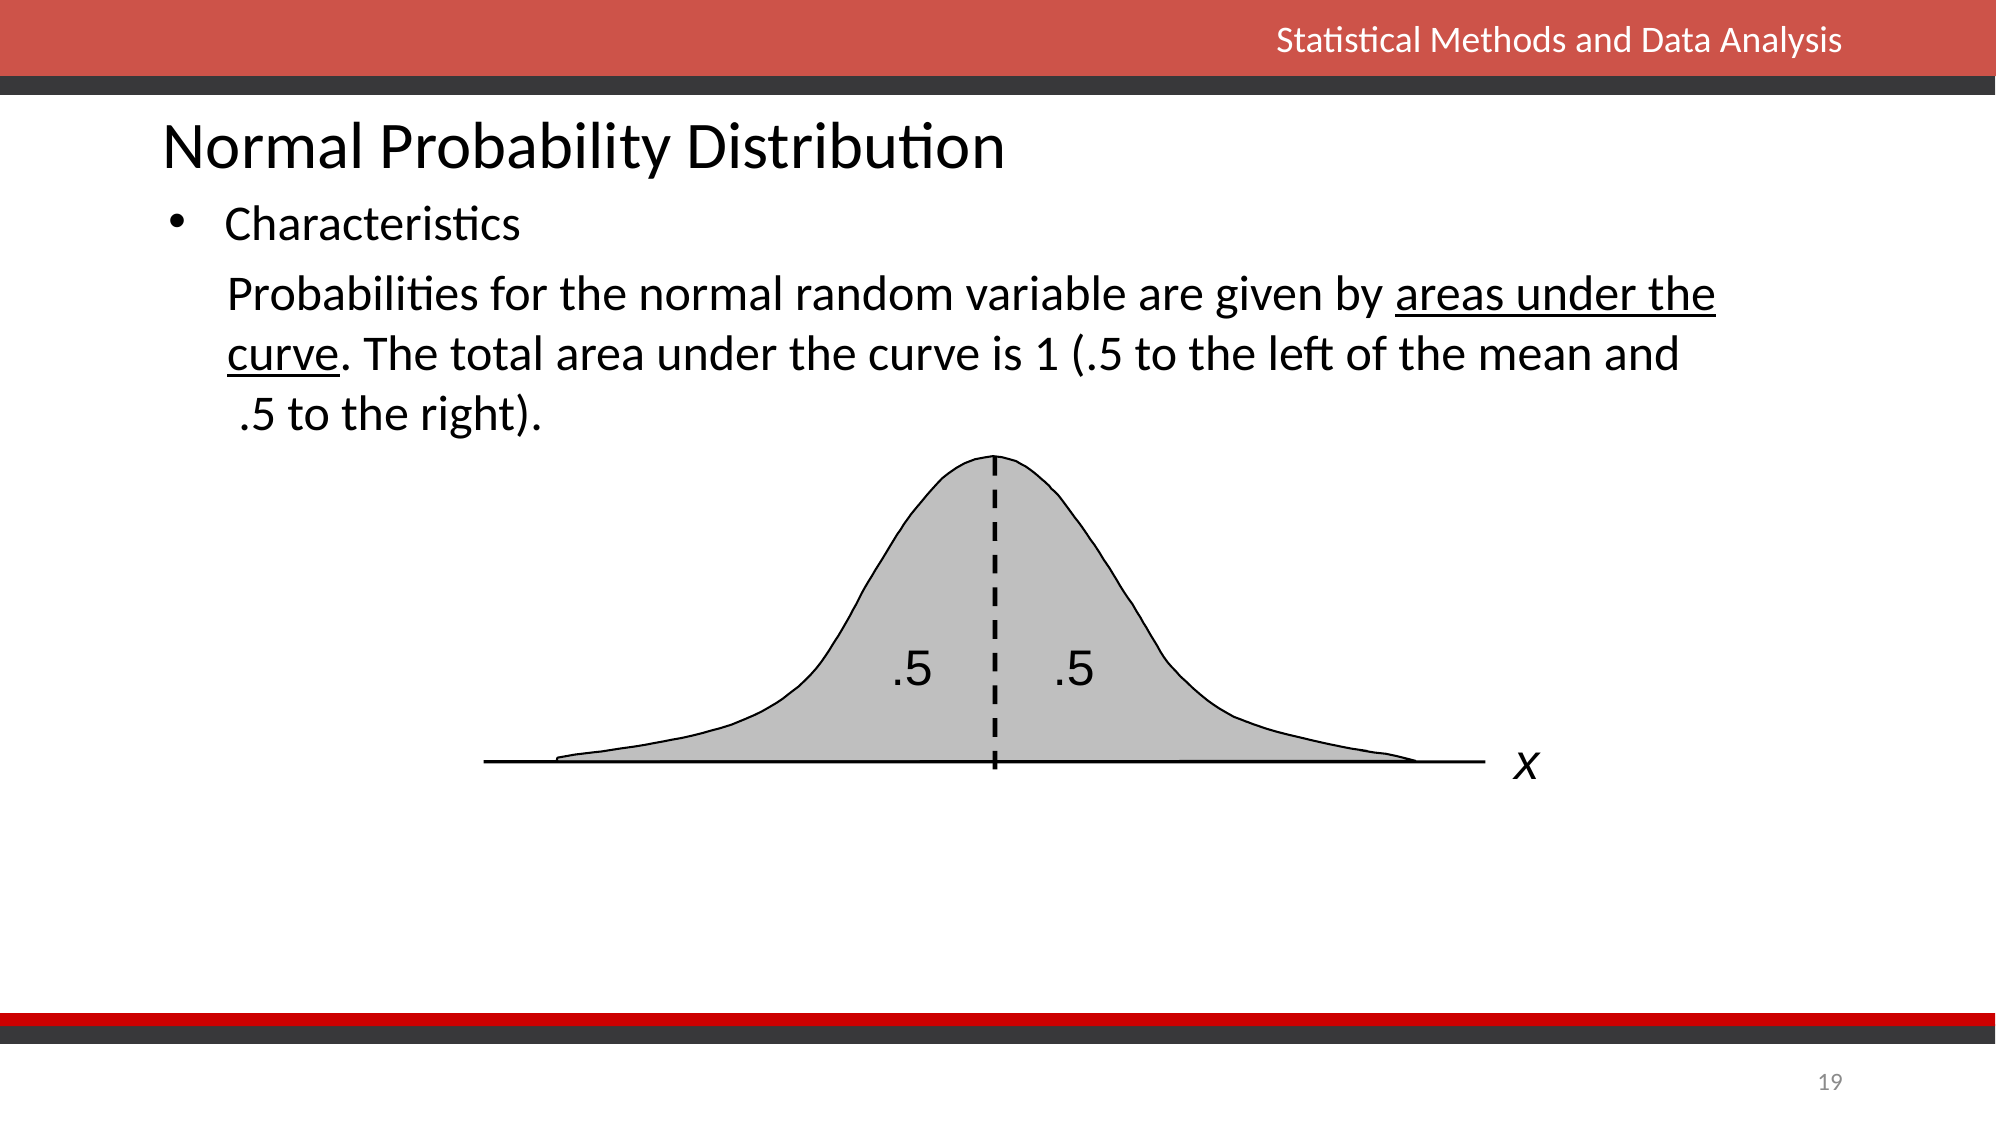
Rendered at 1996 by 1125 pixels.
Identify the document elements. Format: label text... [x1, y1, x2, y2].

text_box Normal Probability Distribution [148, 103, 1844, 199]
text_box x [1499, 722, 1555, 797]
text_box Characteristics [153, 199, 909, 280]
text_box [556, 456, 1416, 761]
picture [0, 76, 1996, 95]
slide_number 19 [1755, 1057, 1858, 1103]
text_box Probabilities for the normal random variable are given by areas under the curve. The total area under the curve is 1 (.5 to the left of the mean and .5 to the right). [212, 238, 1782, 462]
text_box .5 [876, 627, 948, 703]
picture [0, 1027, 1996, 1044]
text_box .5 [1038, 627, 1110, 703]
